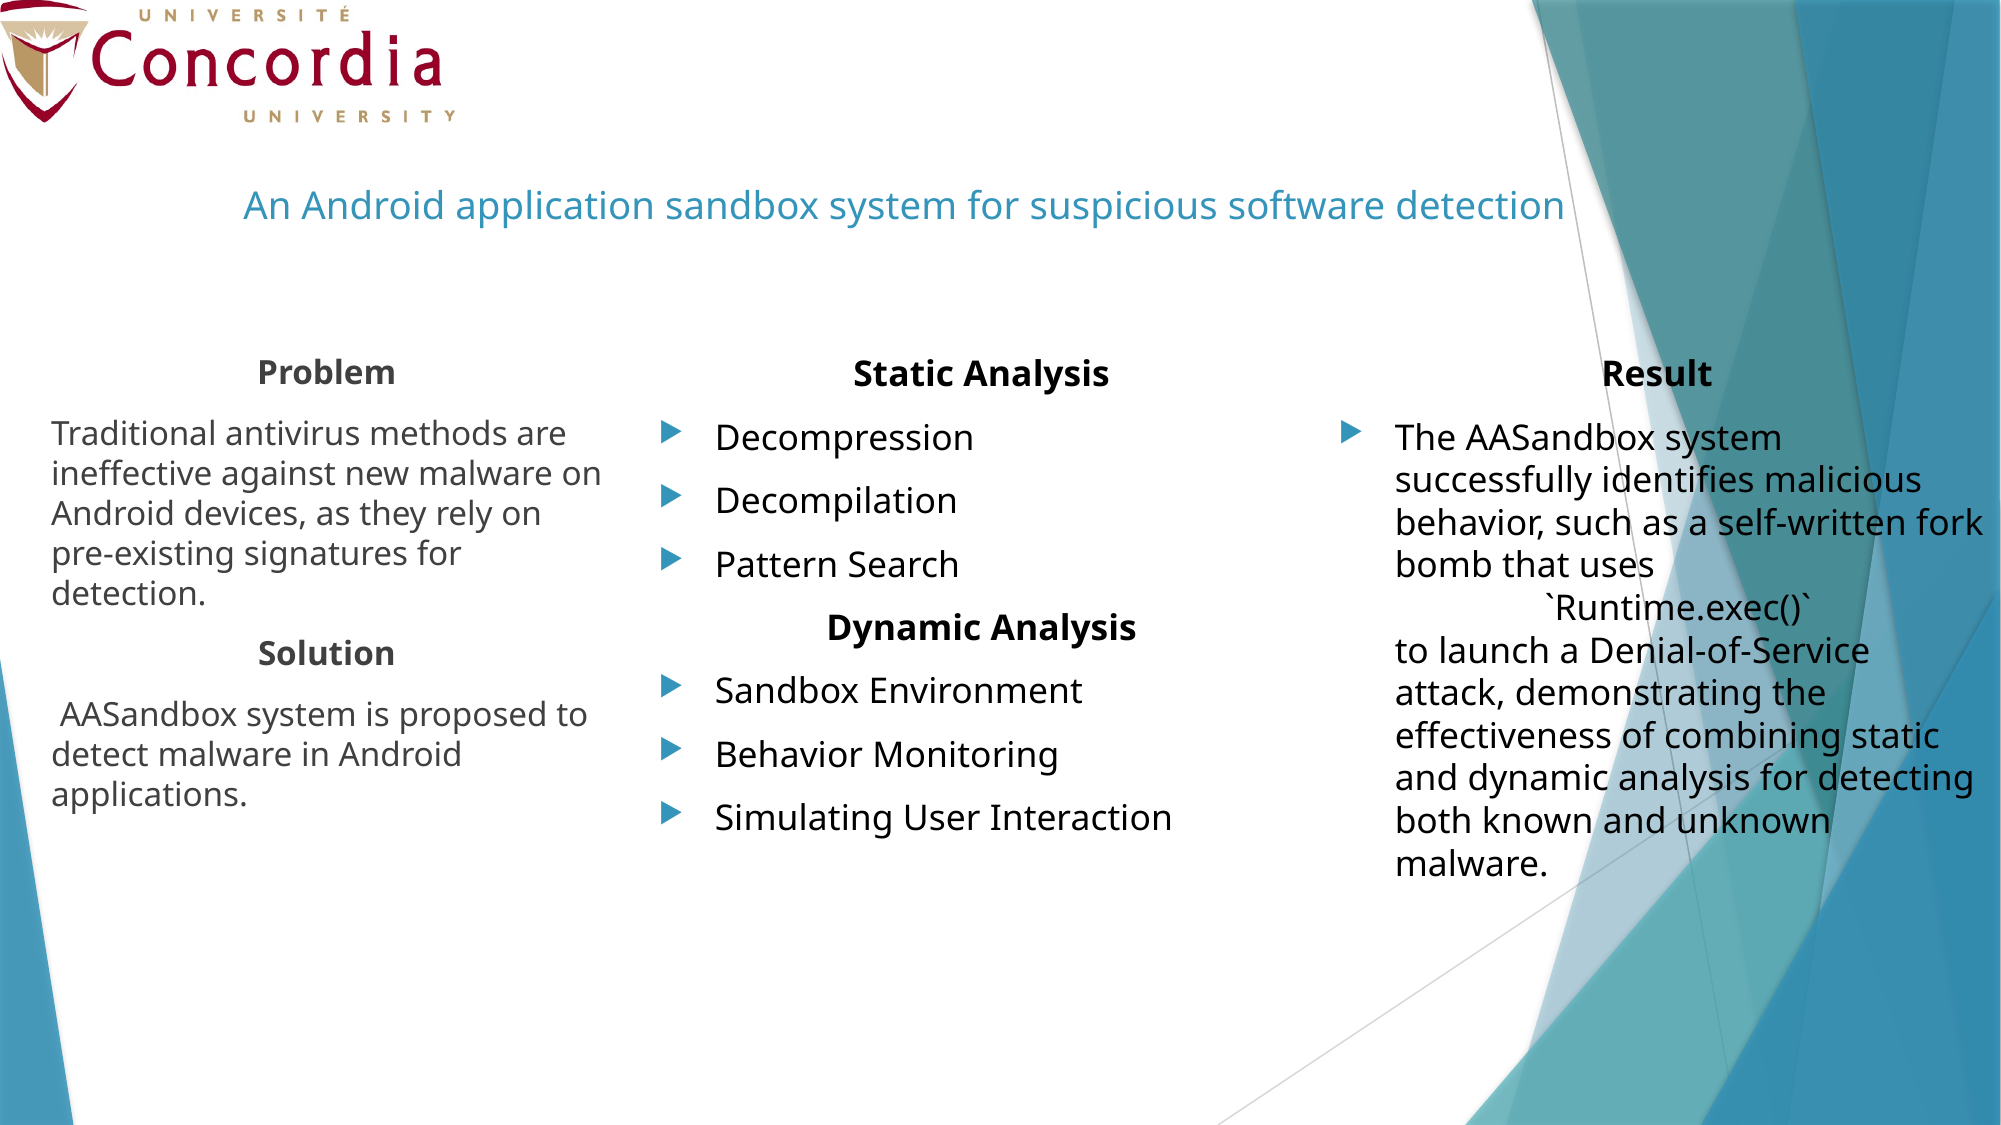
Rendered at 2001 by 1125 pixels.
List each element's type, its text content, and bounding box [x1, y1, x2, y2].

list Static Analysis Decompression Decompilation Pattern Search Dynamic Analysis Sandbox Environment Behavior Monitoring Simulating User Interaction [643, 343, 1320, 1125]
text_box Result The AASandbox system successfully identifies malicious behavior, such as a self-written fork bomb that uses `Runtime.exec()` to launch a Denial-of-Service attack, demonstrating the effectiveness of combining static and dynamic analysis for detecting both known and unknown malware. [1323, 343, 2000, 1125]
title An Android application sandbox system for suspicious software detection [200, 173, 1611, 293]
text_box Problem Traditional antivirus methods are ineffective against new malware on Android devices, as they rely on pre-existing signatures for detection. Solution AASandbox system is proposed to detect malware in Android applications. [36, 343, 618, 1125]
picture [0, 0, 456, 124]
